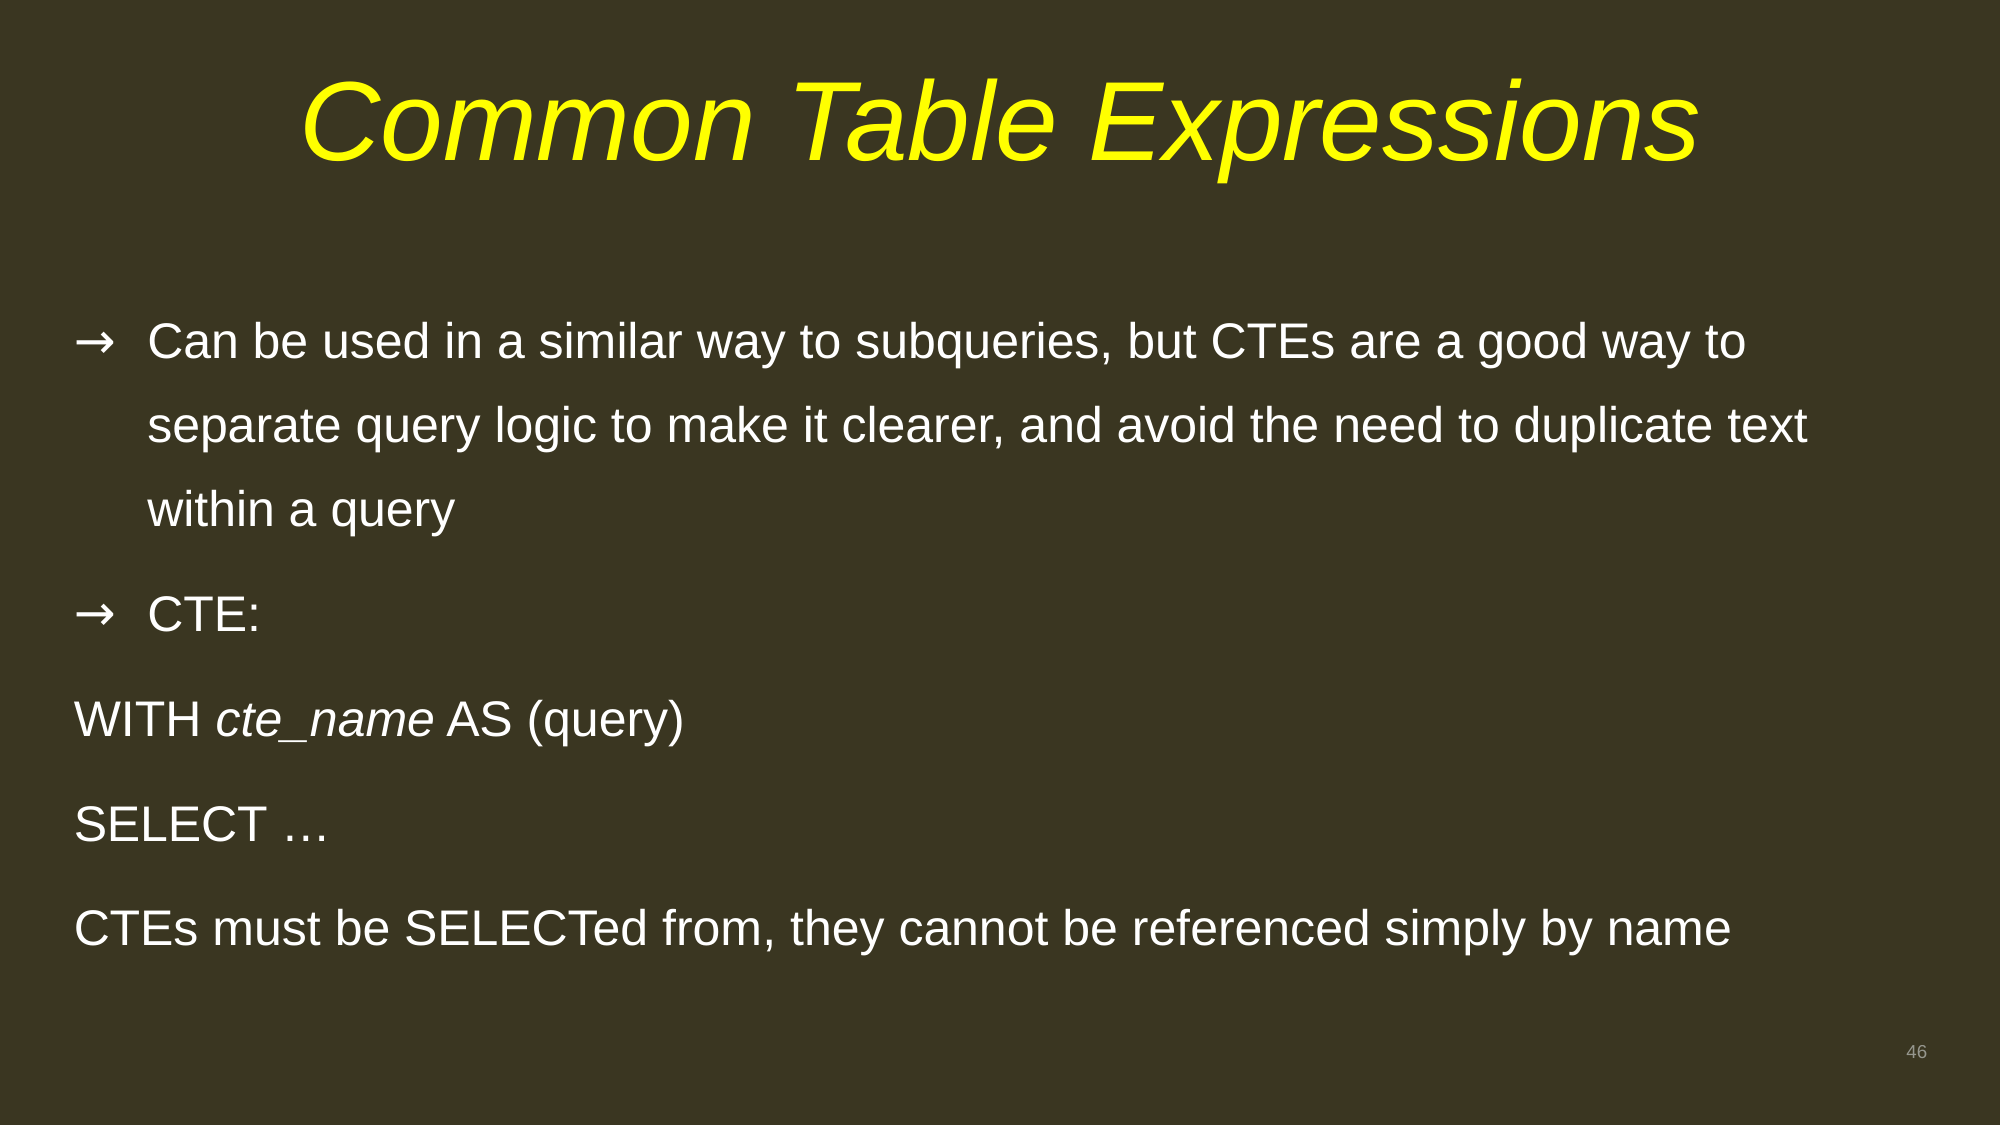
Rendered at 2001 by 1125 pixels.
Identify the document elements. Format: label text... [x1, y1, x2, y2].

list Can be used in a similar way to subqueries, but CTEs are a good way to separate query logic to make it clearer, and avoid the need to duplicate text within a query CTE: WITH cte_name AS (query) SELECT … CTEs must be SELECTed from, they cannot be referenced simply by name [73, 284, 1927, 1031]
title Common Table Expressions [73, 63, 1928, 251]
slide_number 46 [1679, 1009, 1928, 1092]
